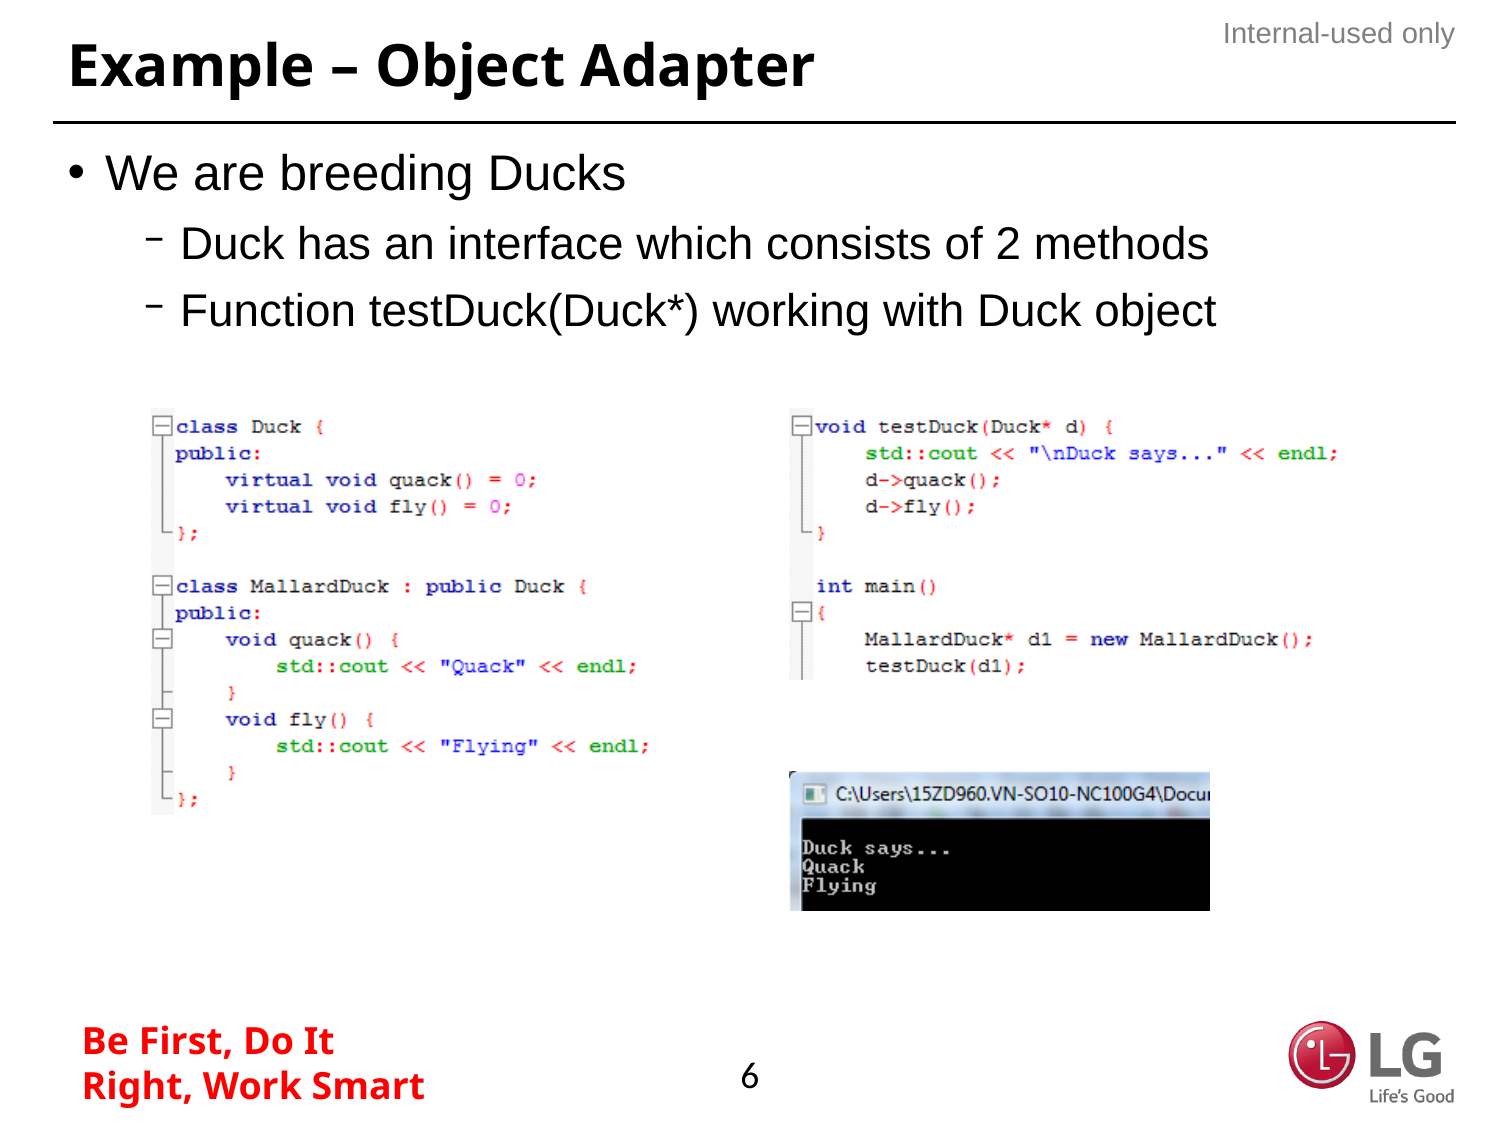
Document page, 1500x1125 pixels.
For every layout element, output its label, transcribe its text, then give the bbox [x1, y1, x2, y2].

picture [789, 771, 1210, 912]
title Example – Object Adapter [52, 12, 1456, 123]
list We are breeding Ducks Duck has an interface which consists of 2 methods Function testDuck(Duck*) working with Duck object [52, 133, 1456, 1002]
picture [151, 408, 663, 815]
picture [1285, 1002, 1456, 1123]
slide_number 6 [581, 1043, 919, 1104]
picture [788, 408, 1361, 680]
